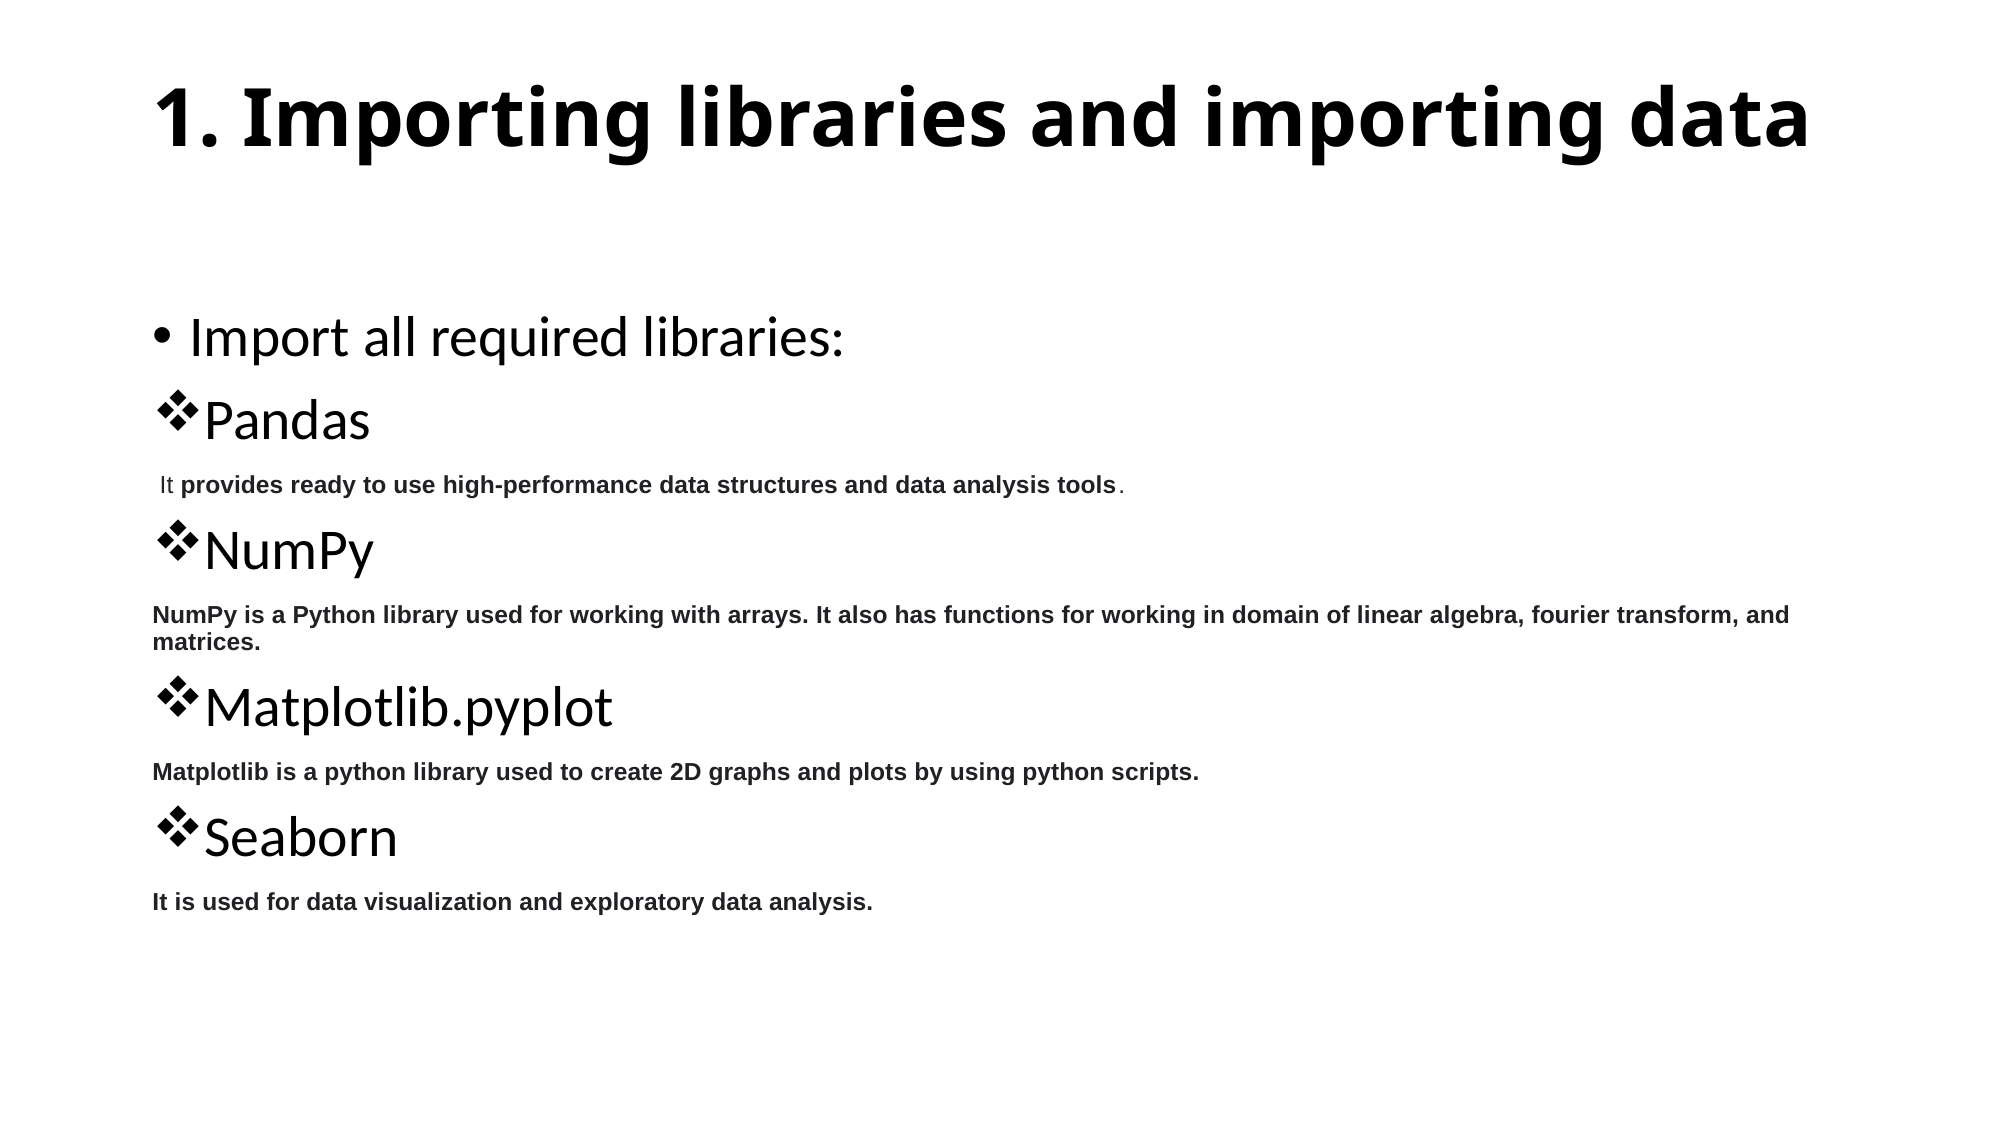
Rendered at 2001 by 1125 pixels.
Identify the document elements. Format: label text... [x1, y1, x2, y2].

list Import all required libraries: Pandas It provides ready to use high-performance data structures and data analysis tools. NumPy NumPy is a Python library used for working with arrays. It also has functions for working in domain of linear algebra, fourier transform, and matrices. Matplotlib.pyplot Matplotlib is a python library used to create 2D graphs and plots by using python scripts. Seaborn It is used for data visualization and exploratory data analysis. [137, 299, 1863, 1014]
title 1. Importing libraries and importing data [137, 59, 1863, 278]
